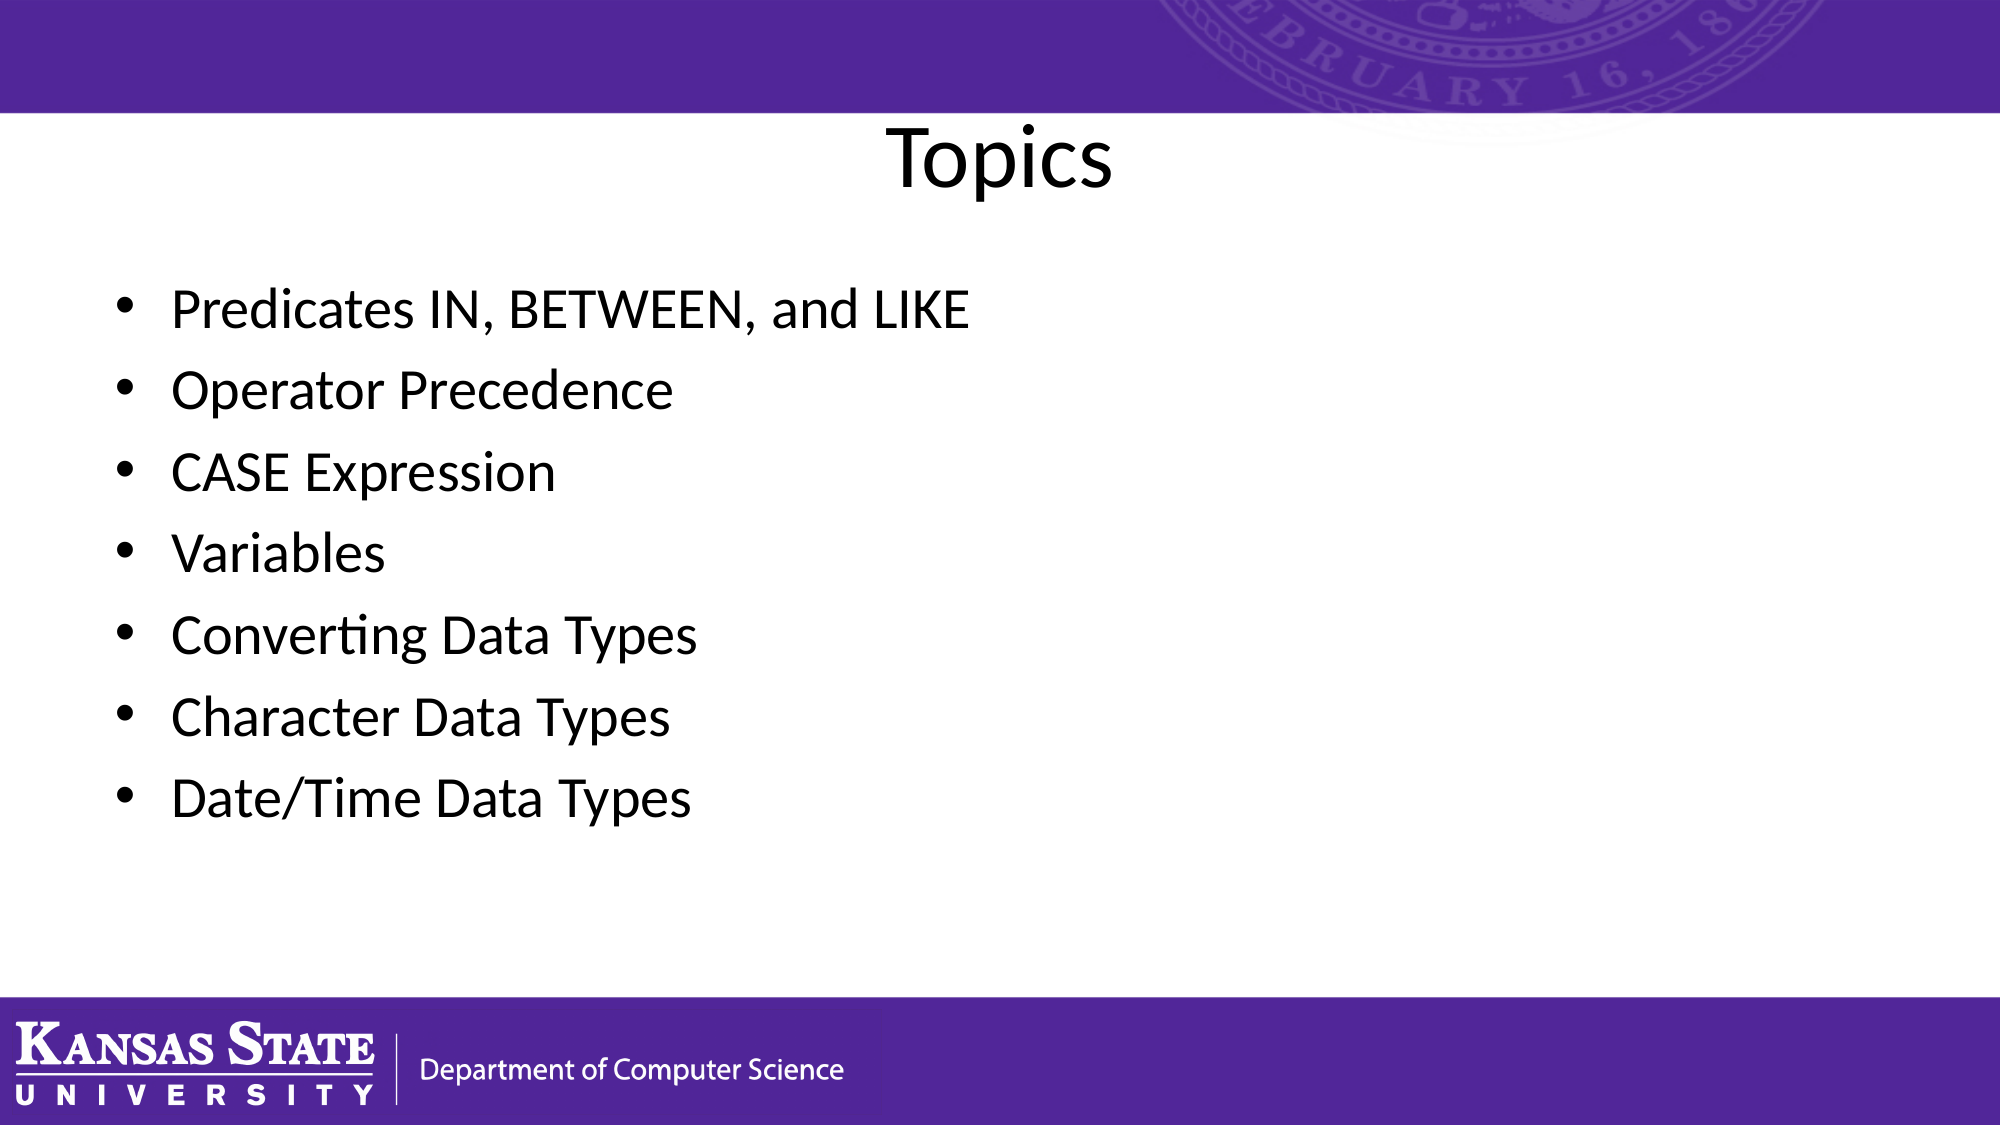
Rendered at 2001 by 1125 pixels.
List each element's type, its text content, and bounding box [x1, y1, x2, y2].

list Predicates IN, BETWEEN, and LIKE Operator Precedence CASE Expression Variables Converting Data Types Character Data Types Date/Time Data Types [99, 262, 1900, 1005]
title Topics [99, 57, 1900, 245]
picture [0, 0, 2000, 1125]
